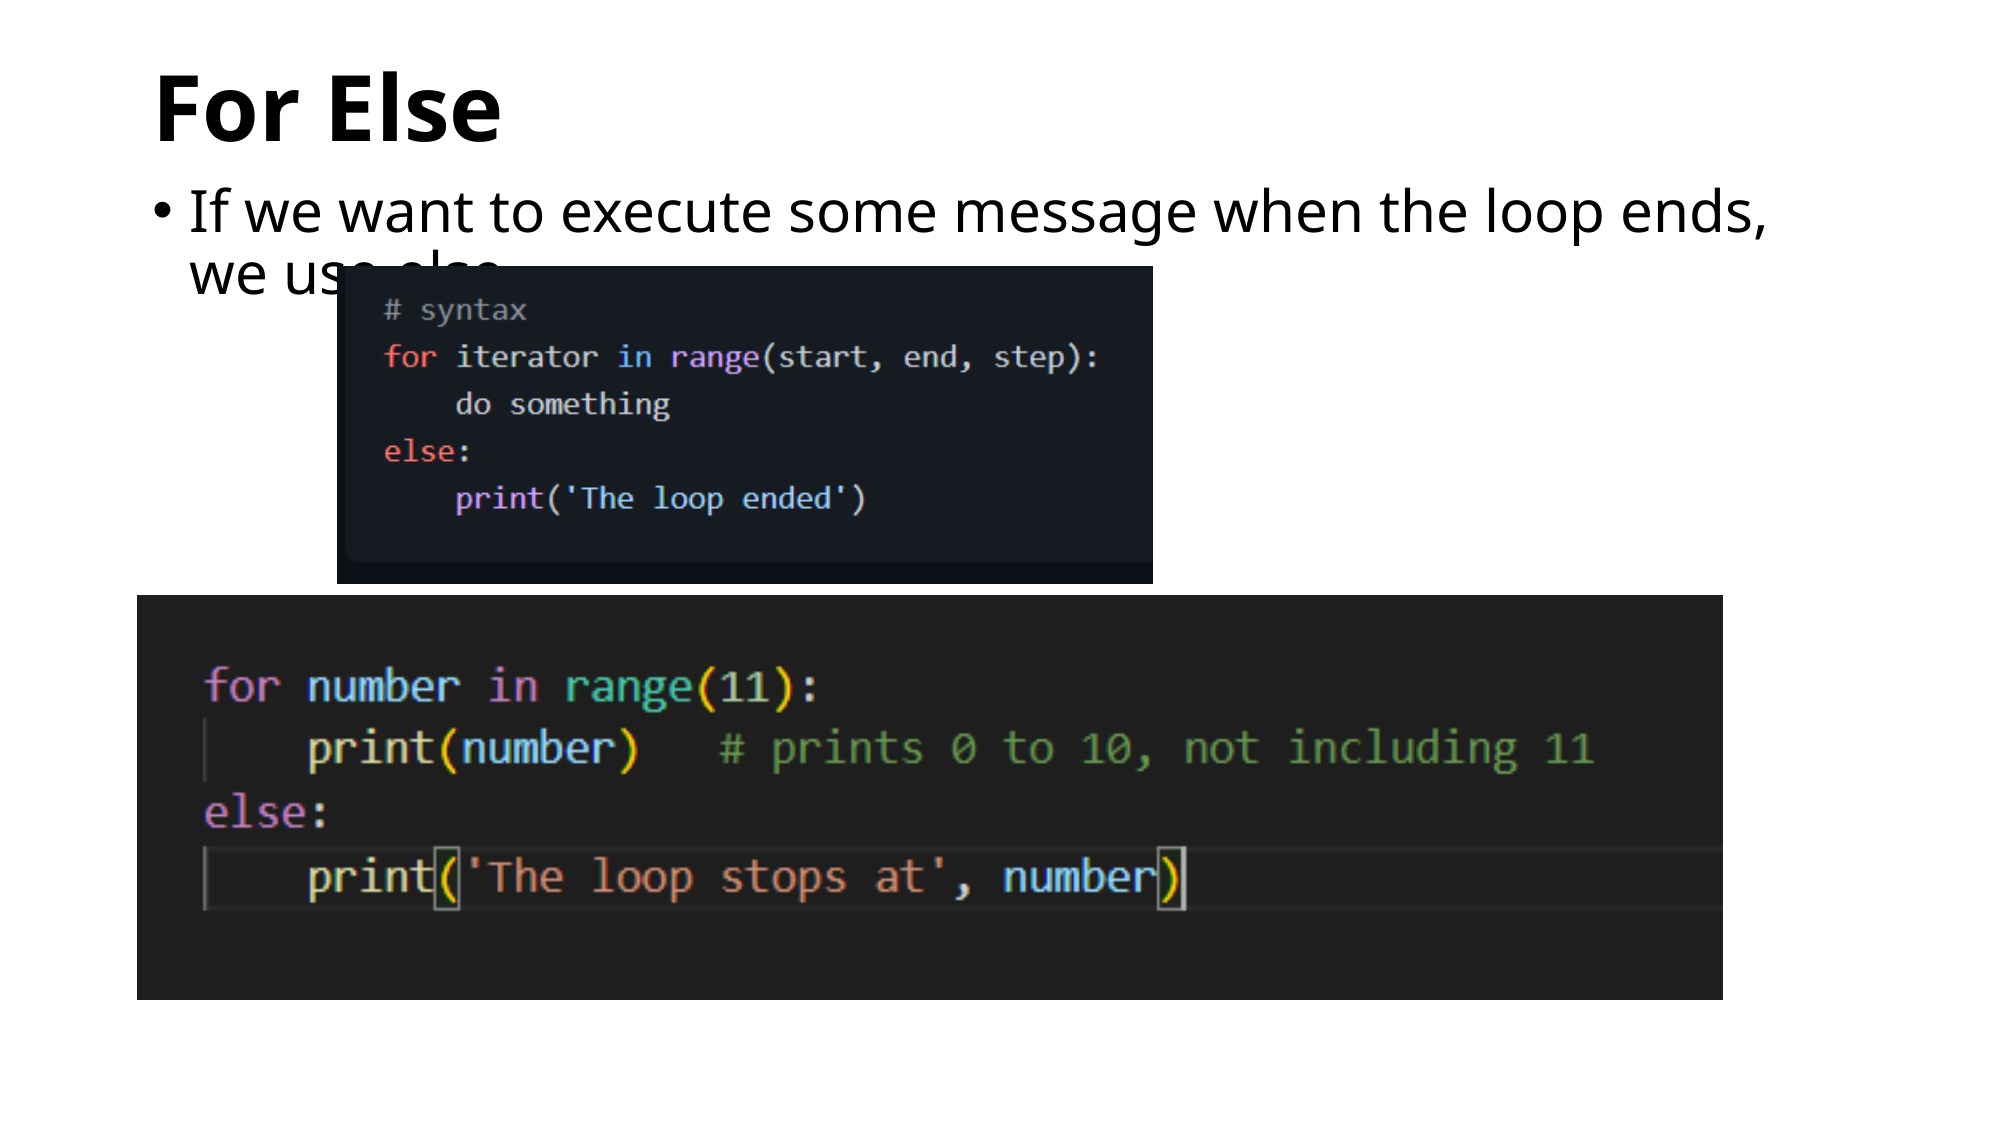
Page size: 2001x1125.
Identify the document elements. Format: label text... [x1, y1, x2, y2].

title For Else [137, 3, 1863, 174]
picture [336, 266, 1153, 584]
picture [137, 595, 1723, 1000]
list If we want to execute some message when the loop ends, we use else. [137, 174, 1863, 888]
